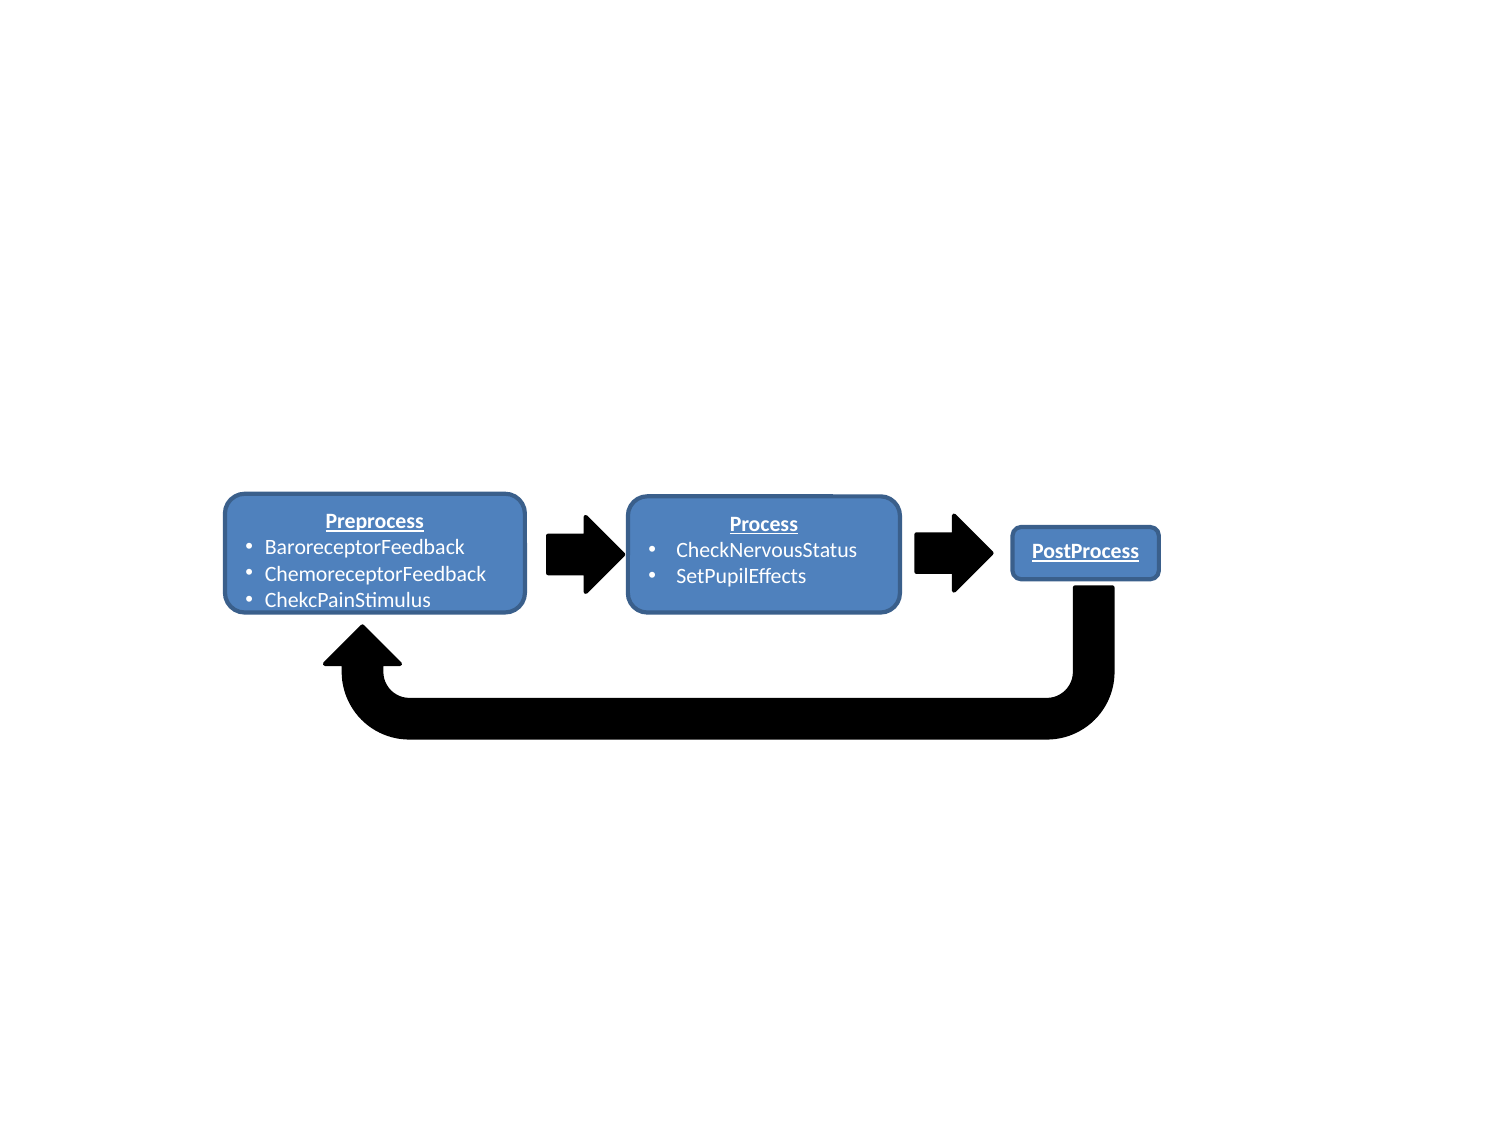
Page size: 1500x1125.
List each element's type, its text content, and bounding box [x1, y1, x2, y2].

text_box Process CheckNervousStatus SetPupilEffects [625, 494, 903, 615]
text_box PostProcess [1010, 524, 1161, 582]
text_box [323, 585, 1115, 740]
text_box [546, 514, 625, 594]
text_box [914, 513, 994, 593]
text_box Preprocess BaroreceptorFeedback ChemoreceptorFeedback ChekcPainStimulus [222, 491, 528, 615]
